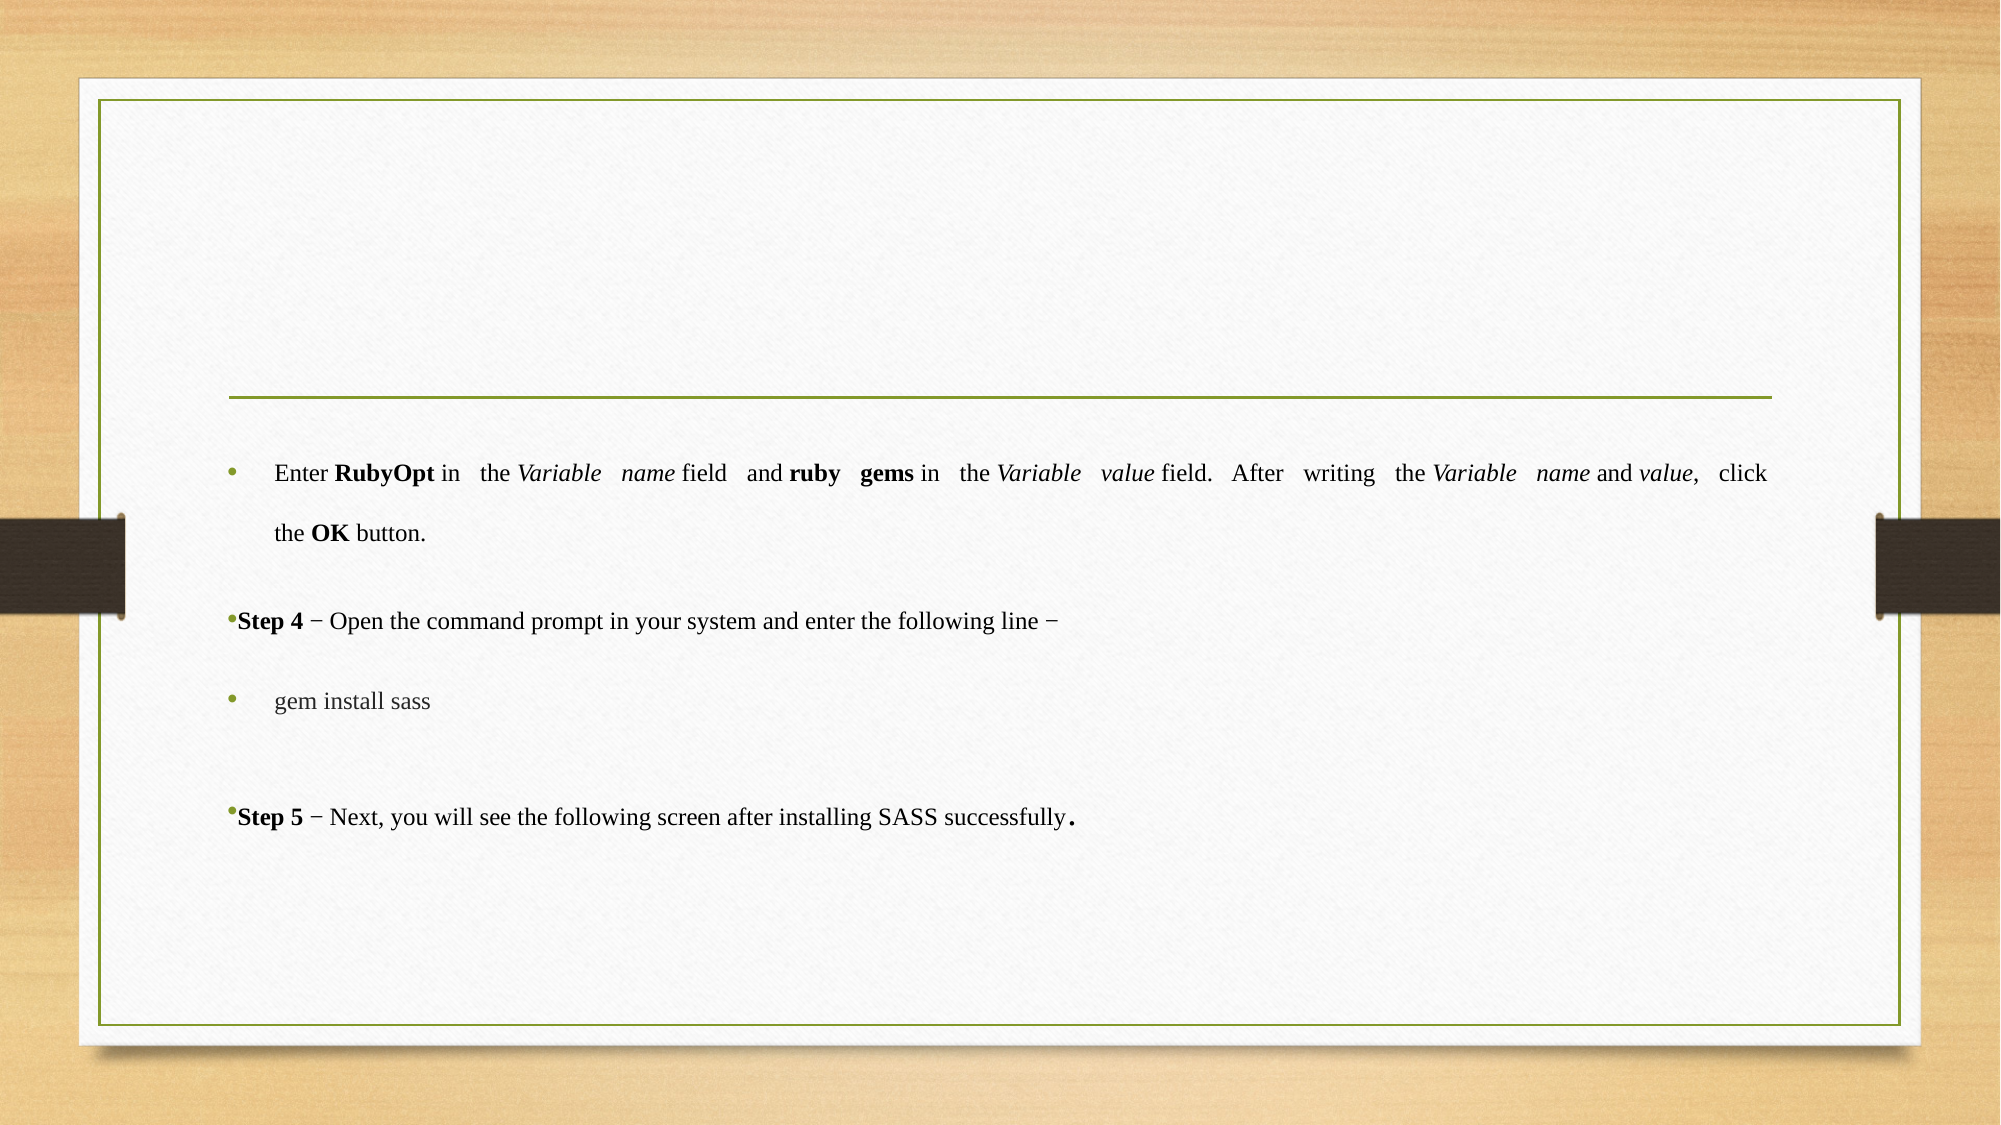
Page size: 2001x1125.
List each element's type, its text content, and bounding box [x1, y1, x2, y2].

picture [0, 0, 2001, 1125]
list Enter RubyOpt in the Variable name field and ruby gems in the Variable value field. After writing the Variable name and value, click the OK button. Step 4 − Open the command prompt in your system and enter the following line − gem install sass Step 5 − Next, you will see the following screen after installing SASS successfully. [212, 419, 1788, 964]
